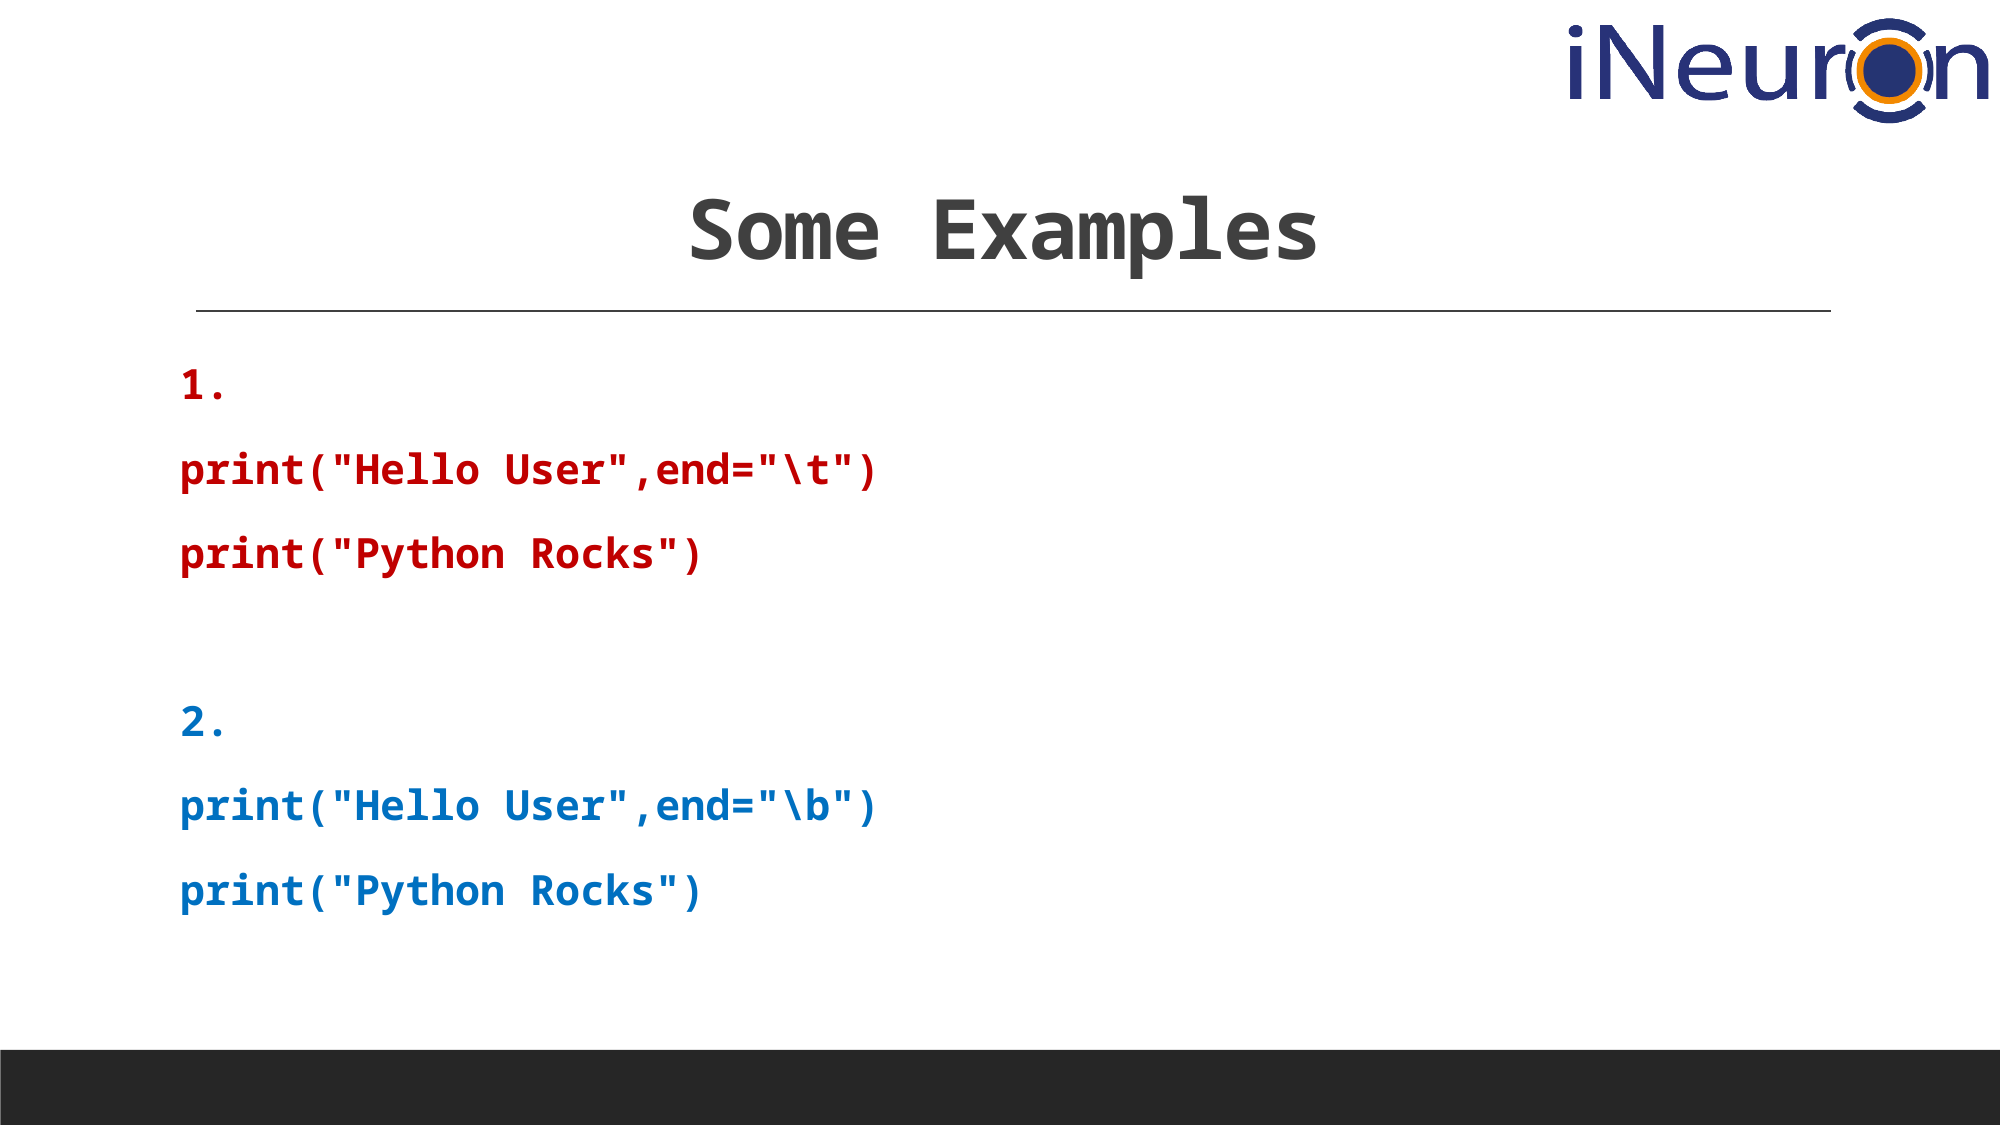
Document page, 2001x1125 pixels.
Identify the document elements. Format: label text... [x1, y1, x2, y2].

list 1. print("Hello User",end="\t") print("Python Rocks") 2. print("Hello User",end="\b") print("Python Rocks") [180, 345, 1830, 963]
picture [1560, 7, 1997, 127]
title Some Examples [180, 47, 1830, 285]
